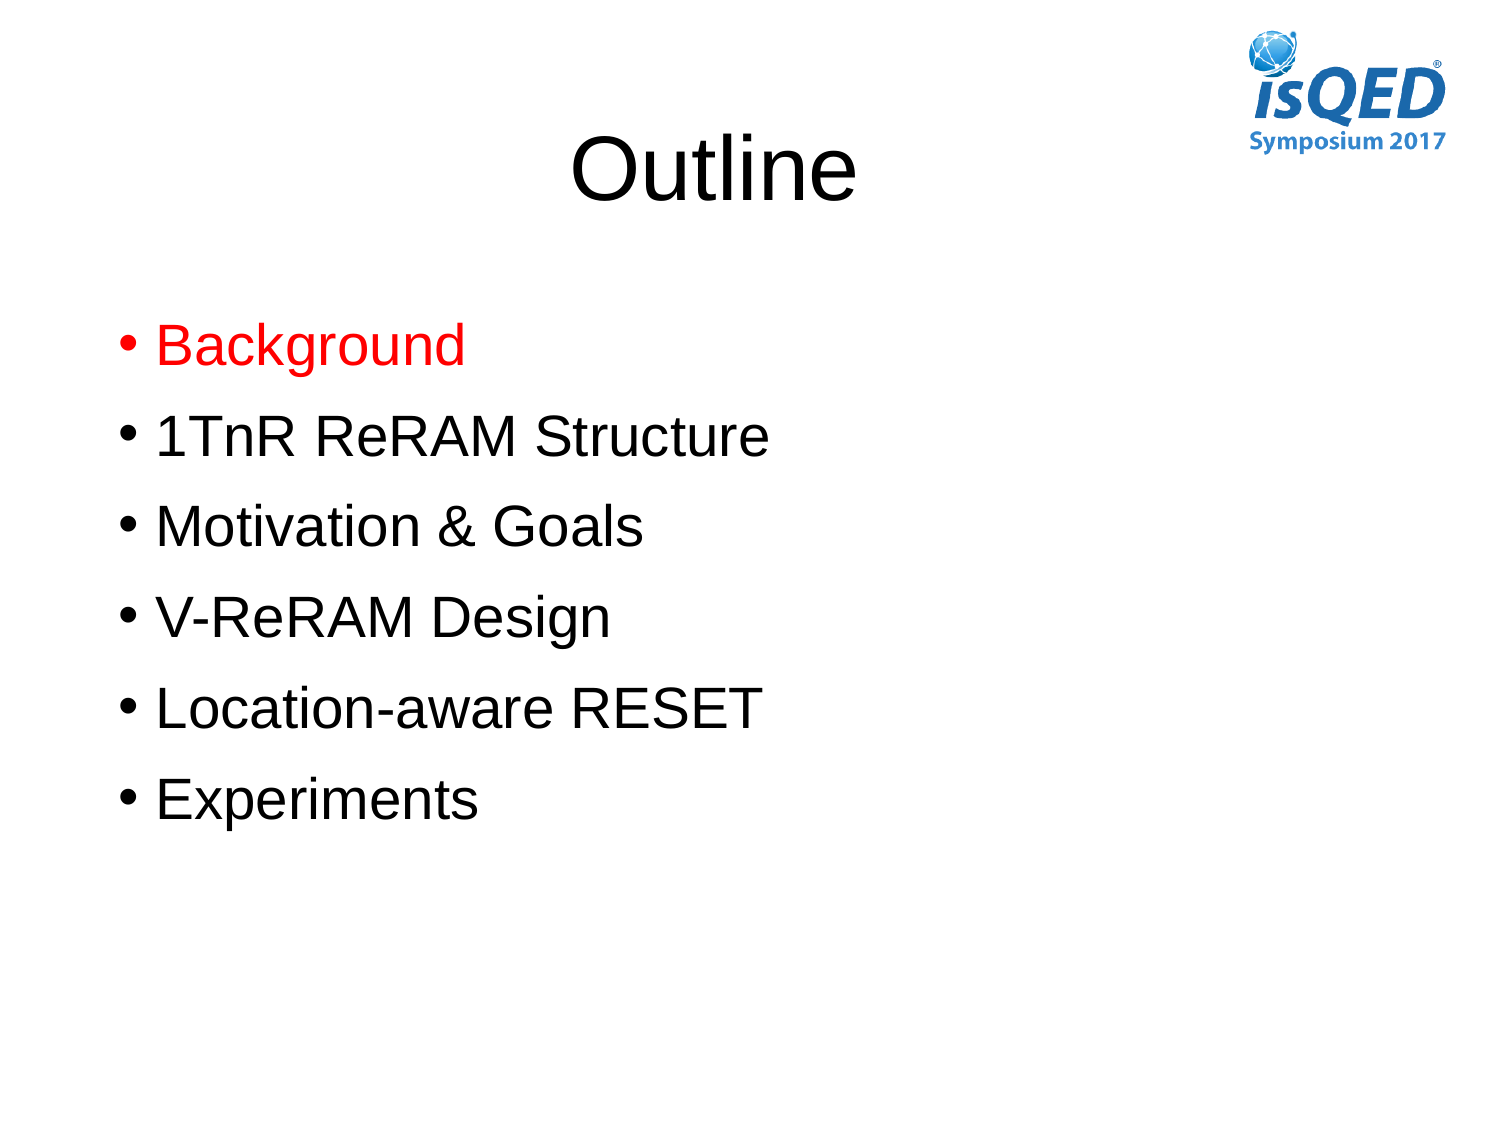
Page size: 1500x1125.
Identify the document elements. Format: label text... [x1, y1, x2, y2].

text_box Outline [554, 100, 946, 226]
list Background 1TnR ReRAM Structure Motivation & Goals V-ReRAM Design Location-aware RESET Experiments [103, 299, 1397, 1014]
picture [1246, 29, 1447, 155]
